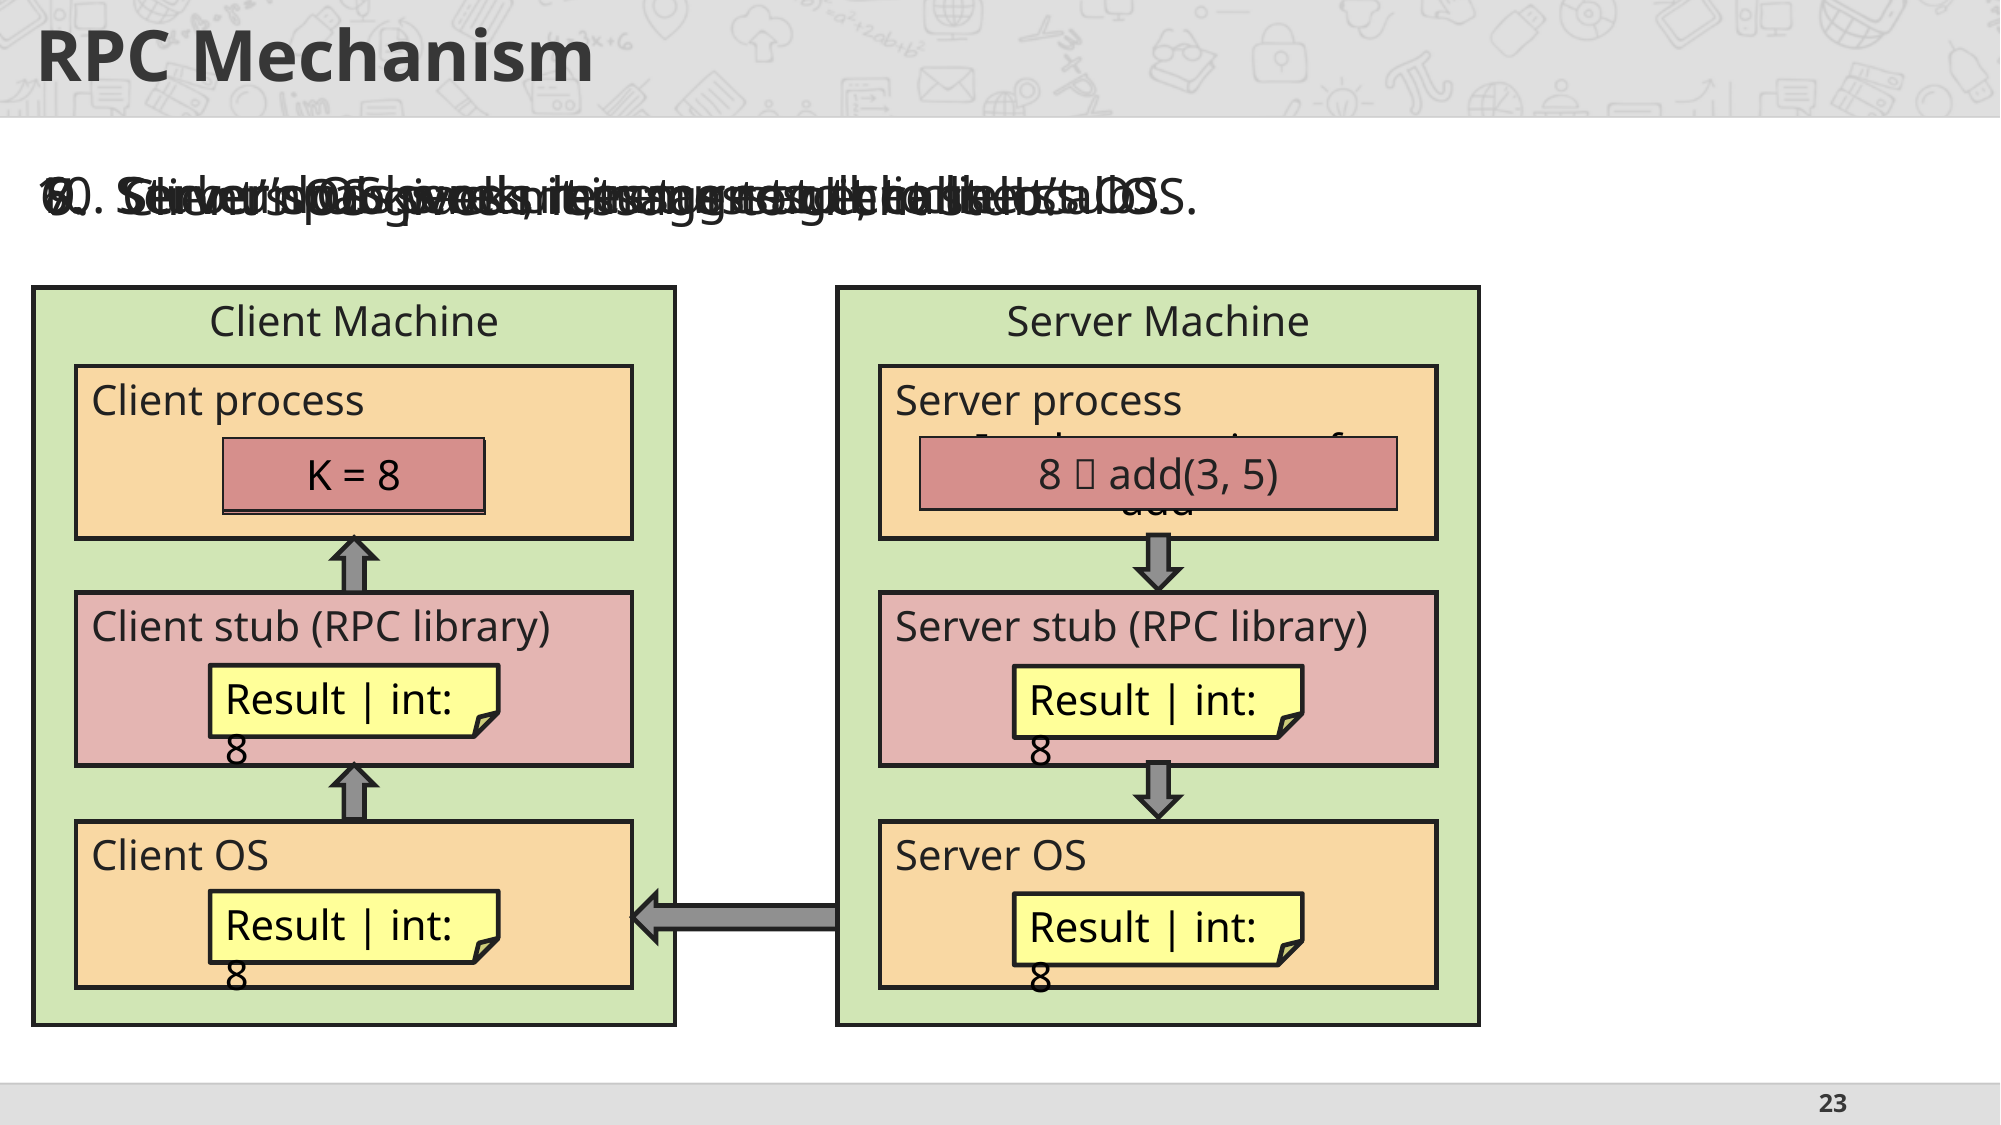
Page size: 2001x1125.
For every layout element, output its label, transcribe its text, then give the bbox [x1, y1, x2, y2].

title RPC Mechanism [0, 0, 2000, 117]
text_box Client Machine [33, 287, 675, 1025]
text_box Server Machine [837, 287, 1480, 1025]
text_box K = 8 [222, 437, 485, 512]
text_box Server process [880, 366, 1437, 539]
text_box [332, 536, 377, 594]
text_box [1136, 534, 1181, 591]
text_box K=add(3, 5) [222, 440, 486, 515]
text_box [631, 892, 839, 943]
text_box Client process [75, 366, 633, 539]
text_box [332, 763, 377, 821]
text_box Server OS [880, 821, 1437, 988]
text_box [1136, 761, 1181, 819]
text_box Result | int: 8 [1014, 893, 1303, 966]
text_box Server stub (RPC library) [880, 592, 1437, 766]
text_box Result | int: 8 [210, 665, 499, 737]
text_box Client OS [75, 821, 633, 988]
text_box Result | int: 8 [210, 891, 499, 963]
text_box Client stub (RPC library) [75, 592, 633, 766]
text_box Result | int: 8 [1014, 666, 1303, 738]
text_box Client’s OS gives message to client stub. [33, 157, 1482, 233]
text_box 8  add(3, 5) [919, 436, 1398, 510]
text_box Stub unpacks result, returns to client. [20, 155, 1469, 231]
